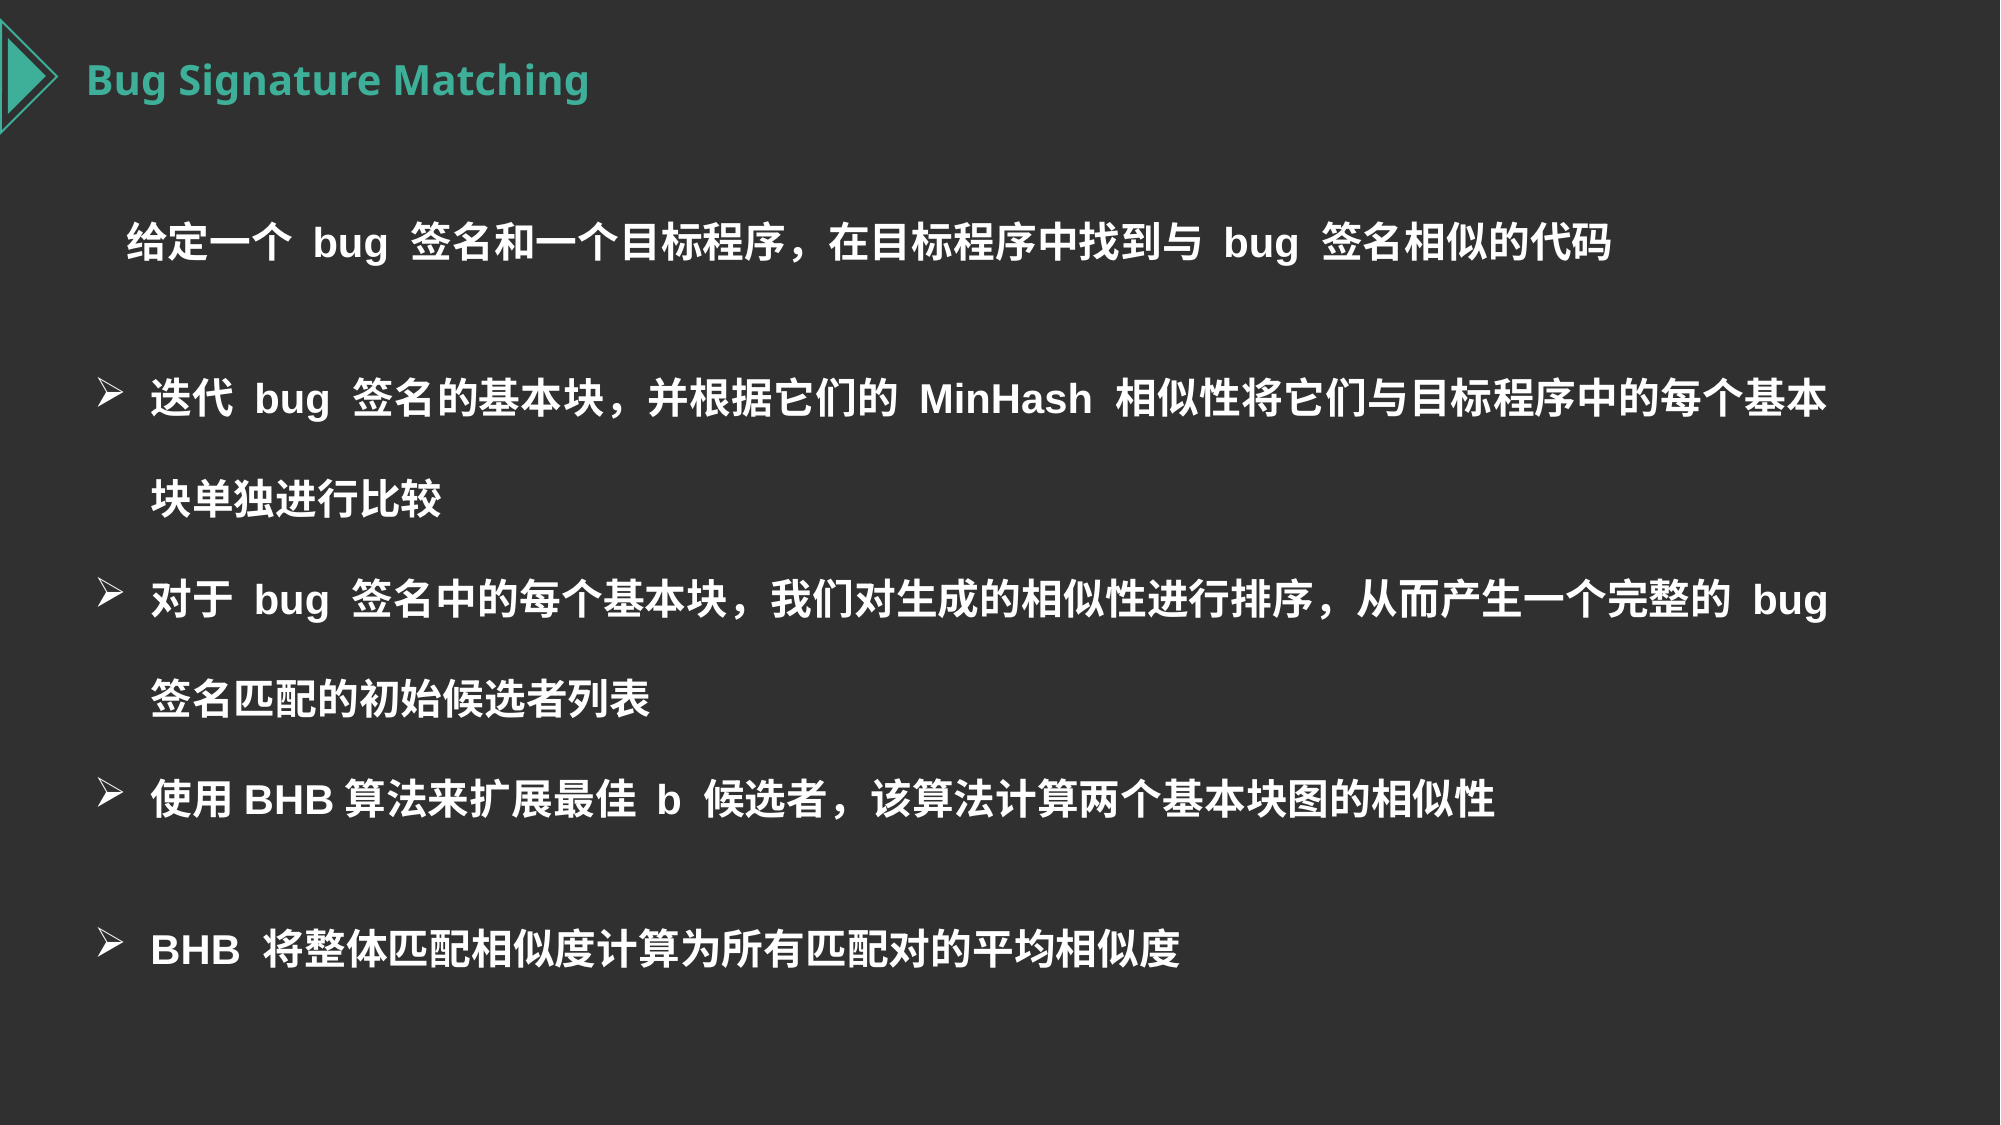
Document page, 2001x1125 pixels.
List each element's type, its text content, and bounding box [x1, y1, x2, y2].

text_box 迭代 bug 签名的基本块，并根据它们的 MinHash 相似性将它们与目标程序中的每个基本块单独进行比较 对于 bug 签名中的每个基本块，我们对生成的相似性进行排序，从而产生一个完整的 bug 签名匹配的初始候选者列表 使用BHB算法来扩展最佳 b 候选者，该算法计算两个基本块图的相似性 BHB 将整体匹配相似度计算为所有匹配对的平均相似度 [79, 314, 1844, 1030]
text_box 给定一个 bug 签名和一个目标程序，在目标程序中找到与 bug 签名相似的代码 [111, 208, 1768, 274]
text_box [0, 36, 41, 117]
text_box Bug Signature Matching [70, 18, 962, 140]
